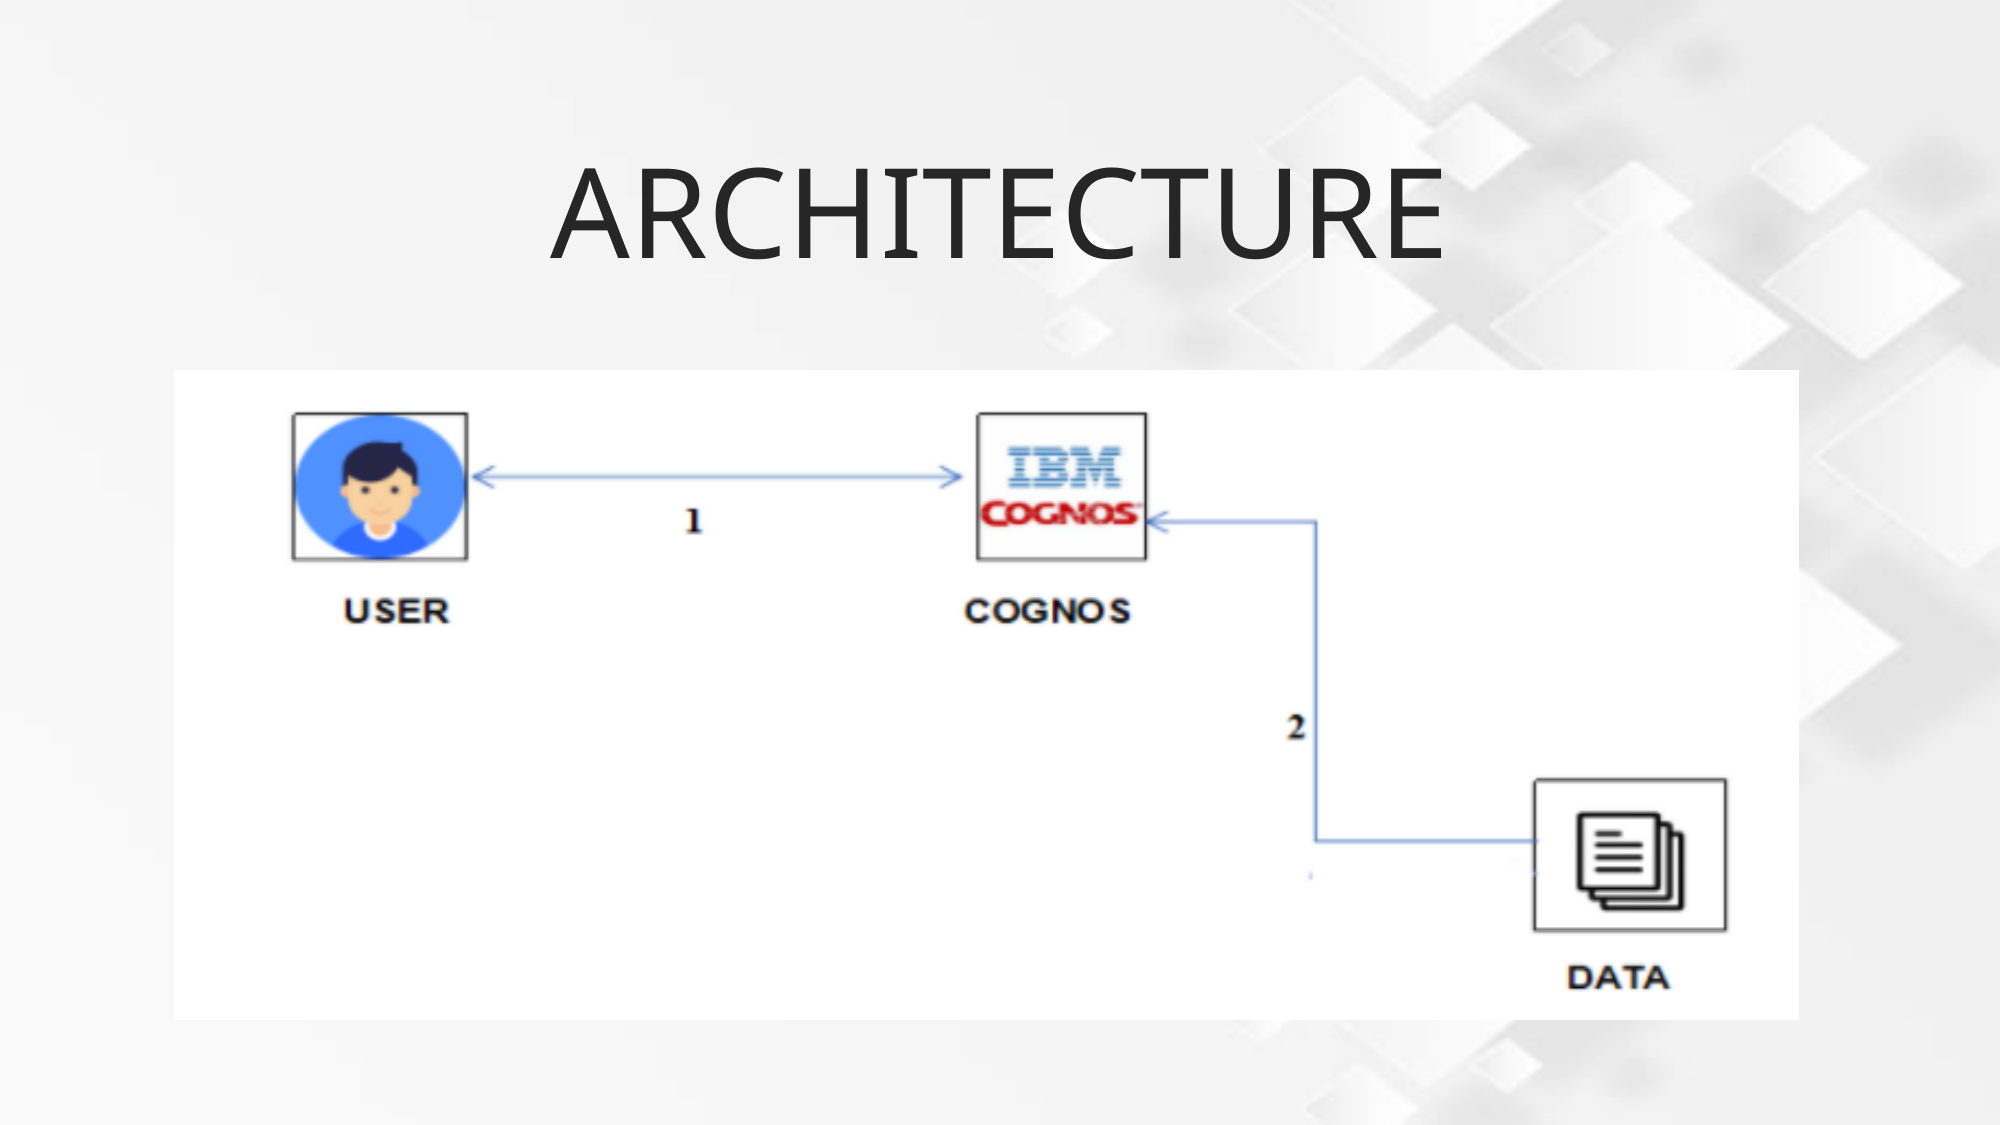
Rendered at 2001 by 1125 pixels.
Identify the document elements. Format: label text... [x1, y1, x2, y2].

title ARCHITECTURE [174, 105, 1825, 331]
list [174, 370, 1799, 1020]
